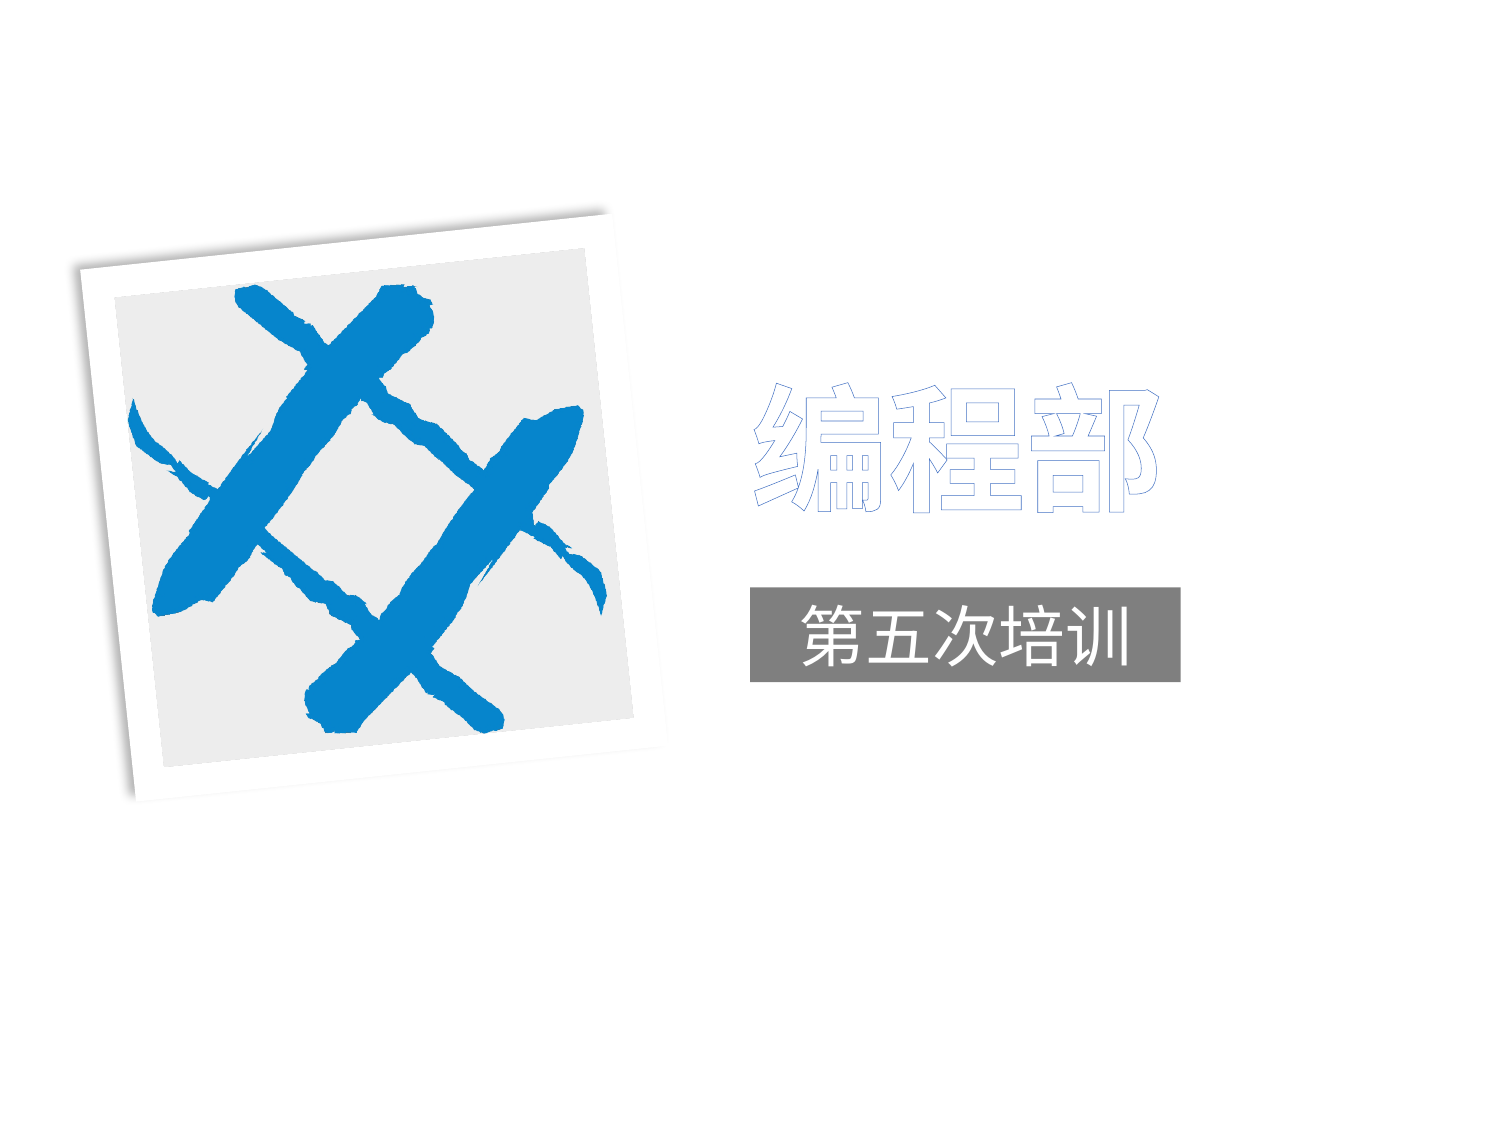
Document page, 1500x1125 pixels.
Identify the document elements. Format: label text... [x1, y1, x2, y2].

text_box 编程部 [736, 355, 1179, 536]
picture [115, 249, 633, 767]
text_box 第五次培训 [750, 587, 1181, 683]
